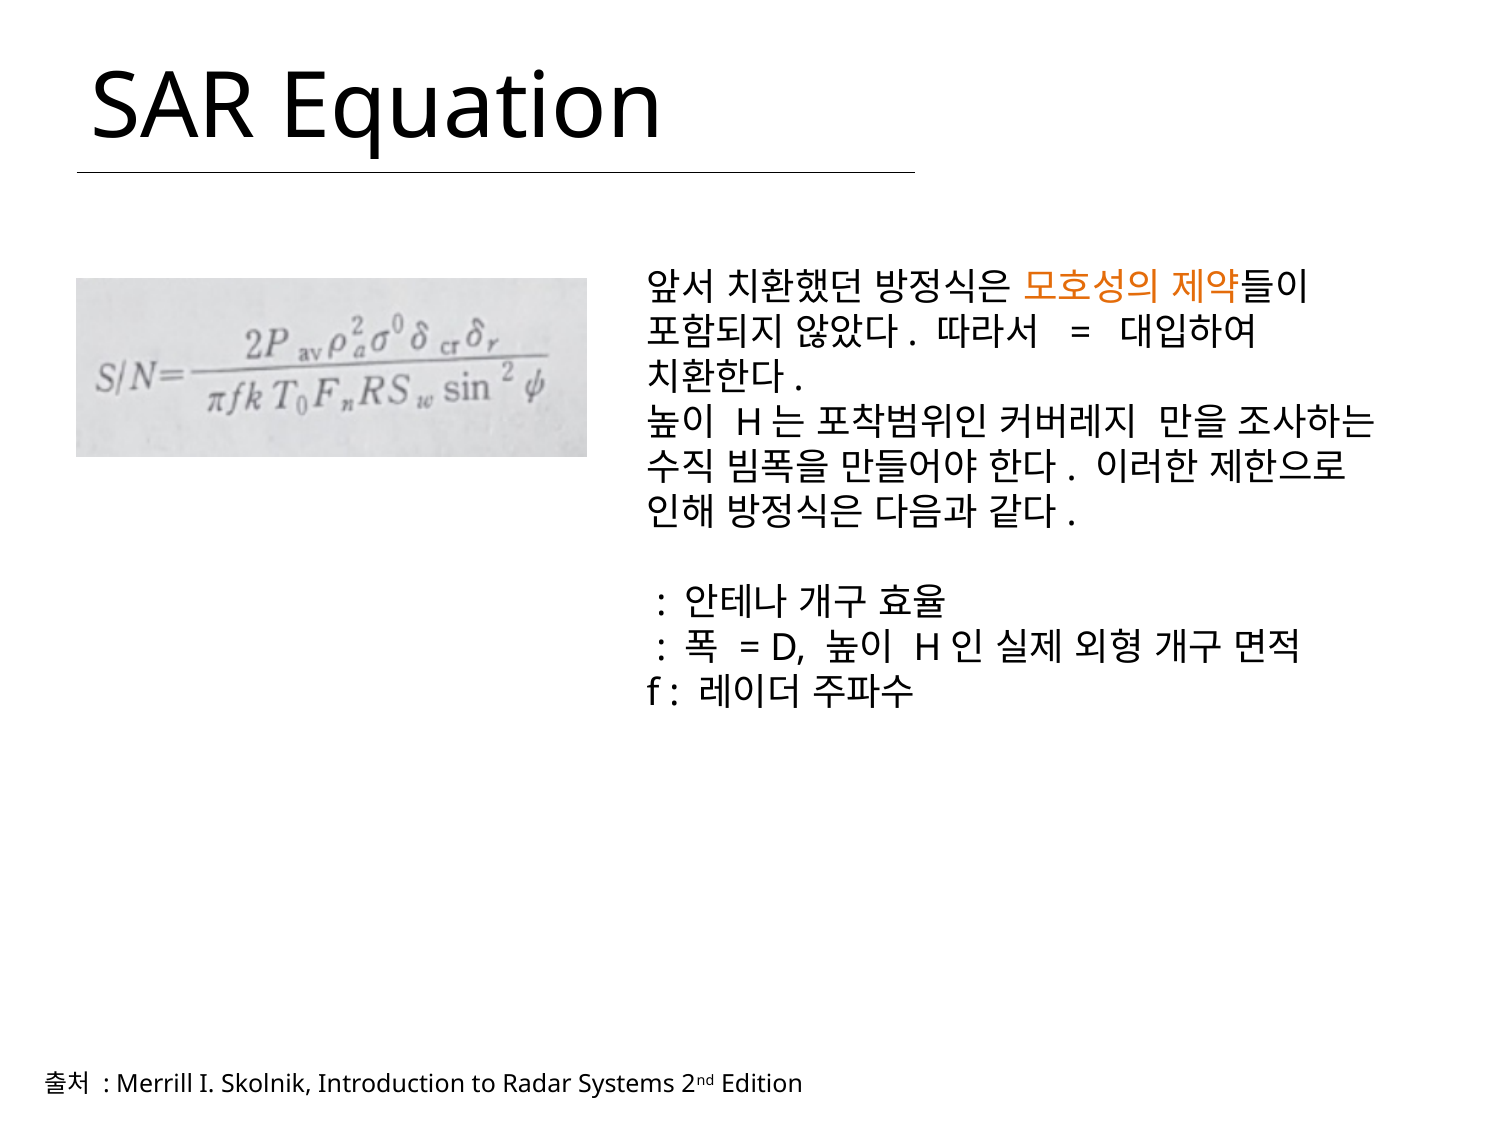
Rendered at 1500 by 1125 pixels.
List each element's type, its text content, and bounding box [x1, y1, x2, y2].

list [76, 278, 588, 457]
title SAR Equation [75, 7, 1425, 195]
text_box 출처 : Merrill I. Skolnik, Introduction to Radar Systems 2nd Edition [29, 1060, 1377, 1106]
